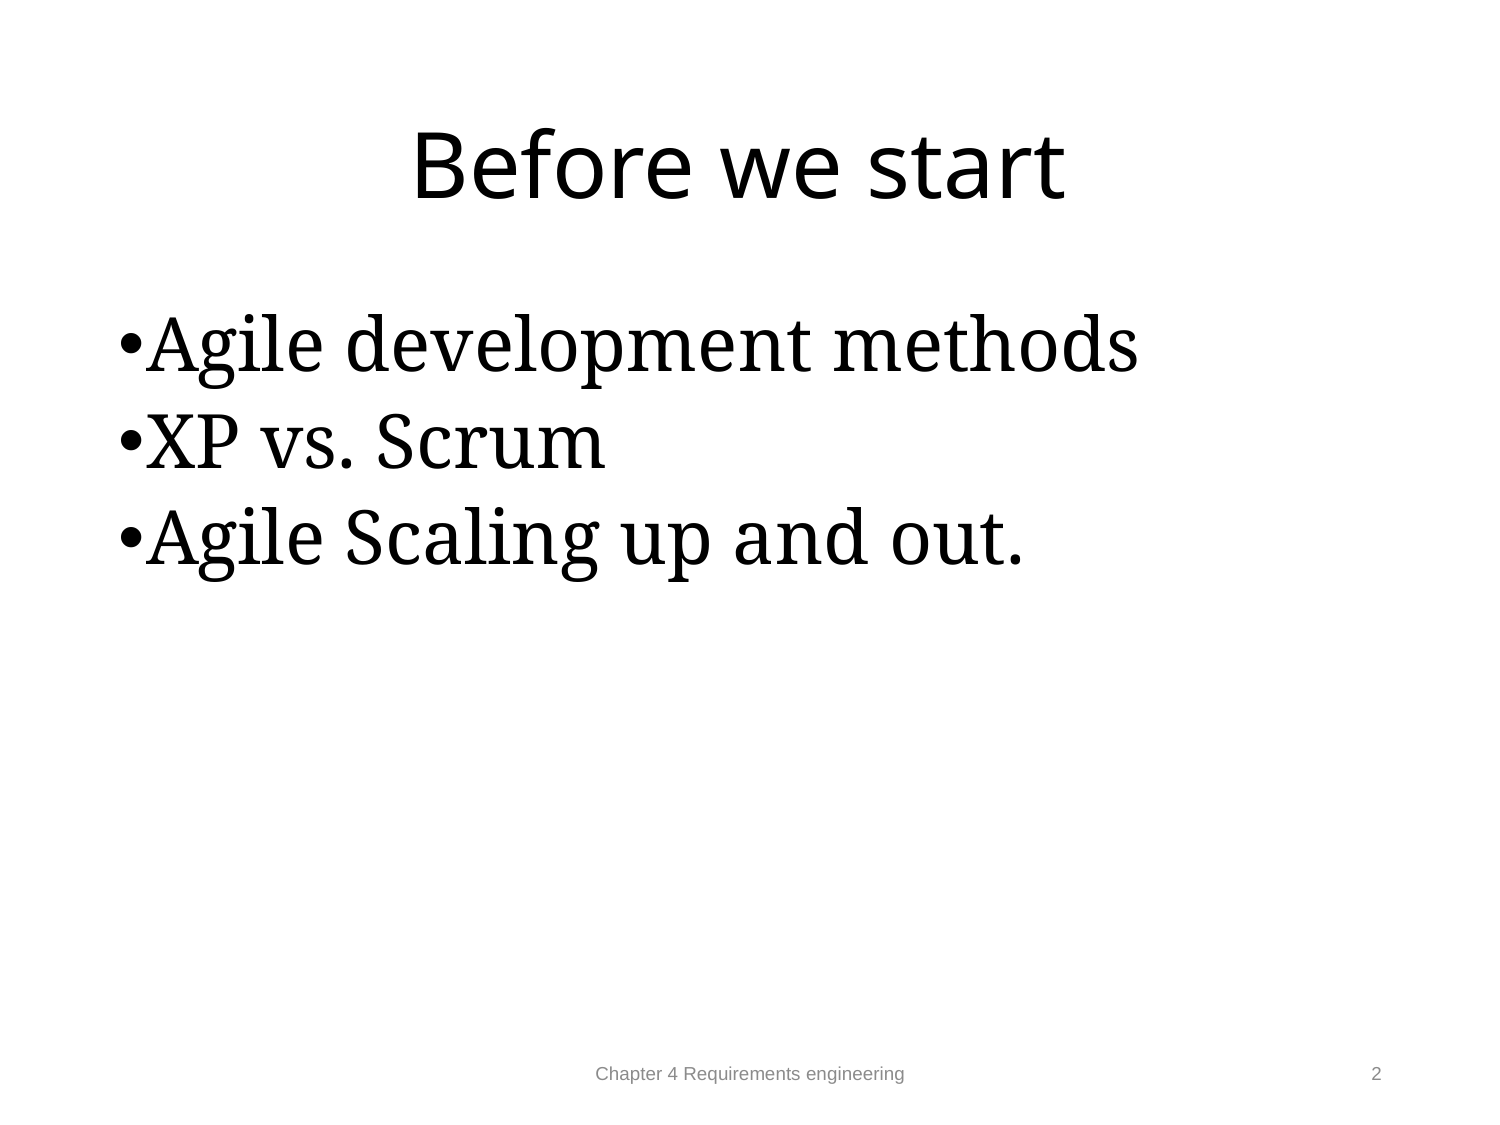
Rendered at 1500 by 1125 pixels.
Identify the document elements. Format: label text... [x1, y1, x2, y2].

list Agile development methods XP vs. Scrum Agile Scaling up and out. [103, 299, 1397, 1014]
footer Chapter 4 Requirements engineering [496, 1042, 1004, 1103]
title Before we start [103, 59, 1397, 278]
slide_number 2 [1059, 1042, 1397, 1103]
